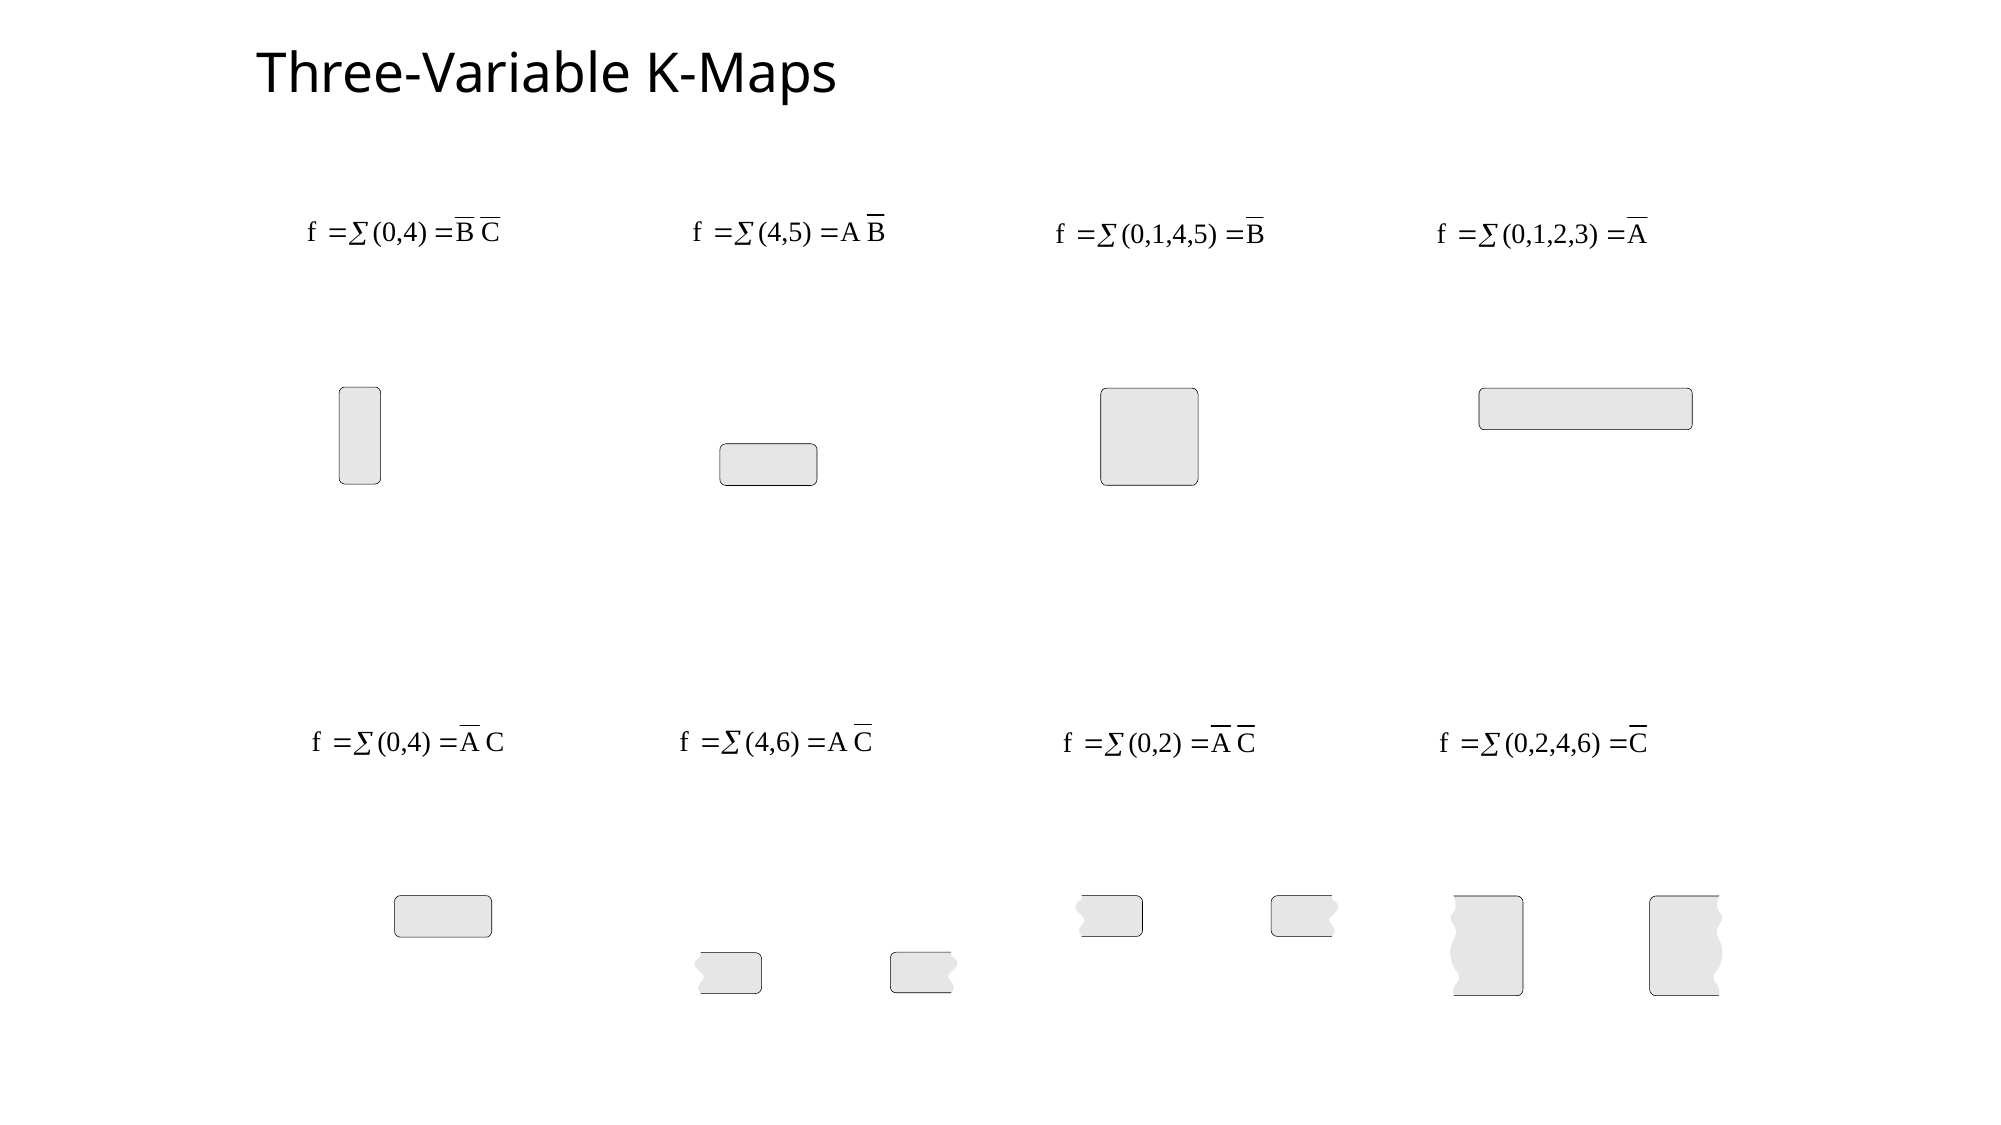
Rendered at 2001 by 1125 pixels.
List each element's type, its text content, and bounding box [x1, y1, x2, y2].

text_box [212, 162, 1763, 1064]
title Three-Variable K-Maps [241, 37, 1745, 113]
